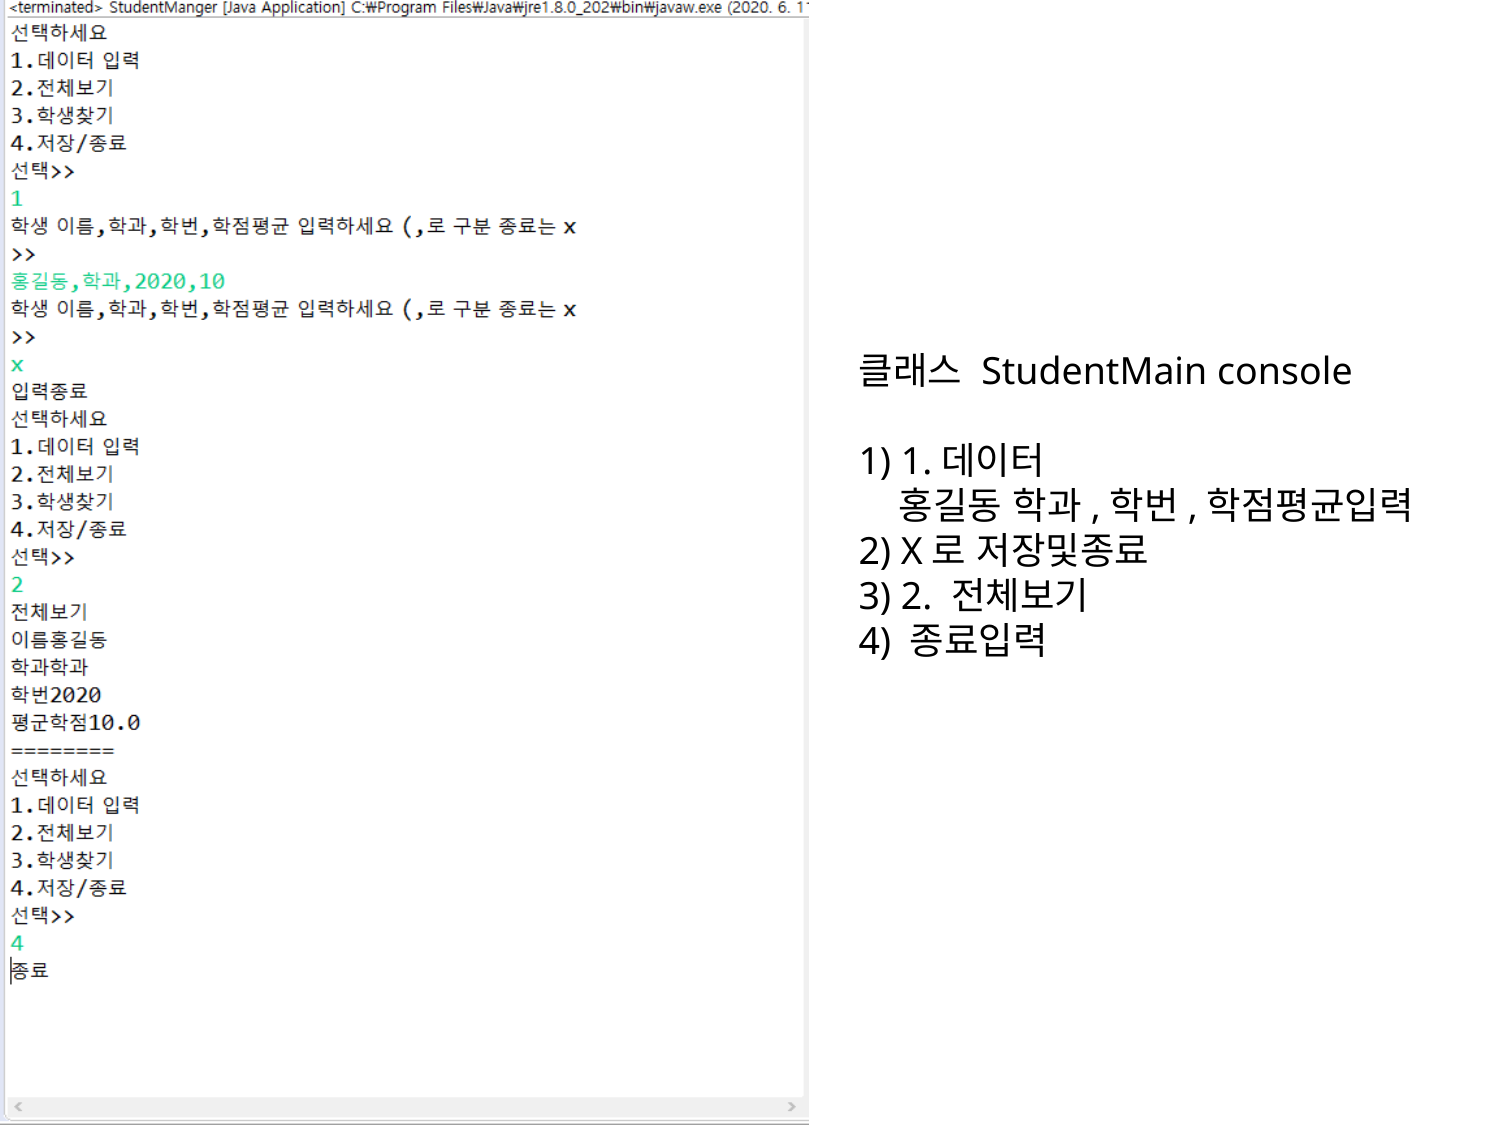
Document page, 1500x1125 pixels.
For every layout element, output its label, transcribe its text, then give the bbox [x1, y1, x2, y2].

text_box 클래스 StudentMain console 1) 1.데이터 홍길동 학과,학번,학점평균입력 2) X로 저장및종료 3) 2. 전체보기 4) 종료입력 [843, 339, 1442, 670]
picture [0, 0, 809, 1125]
